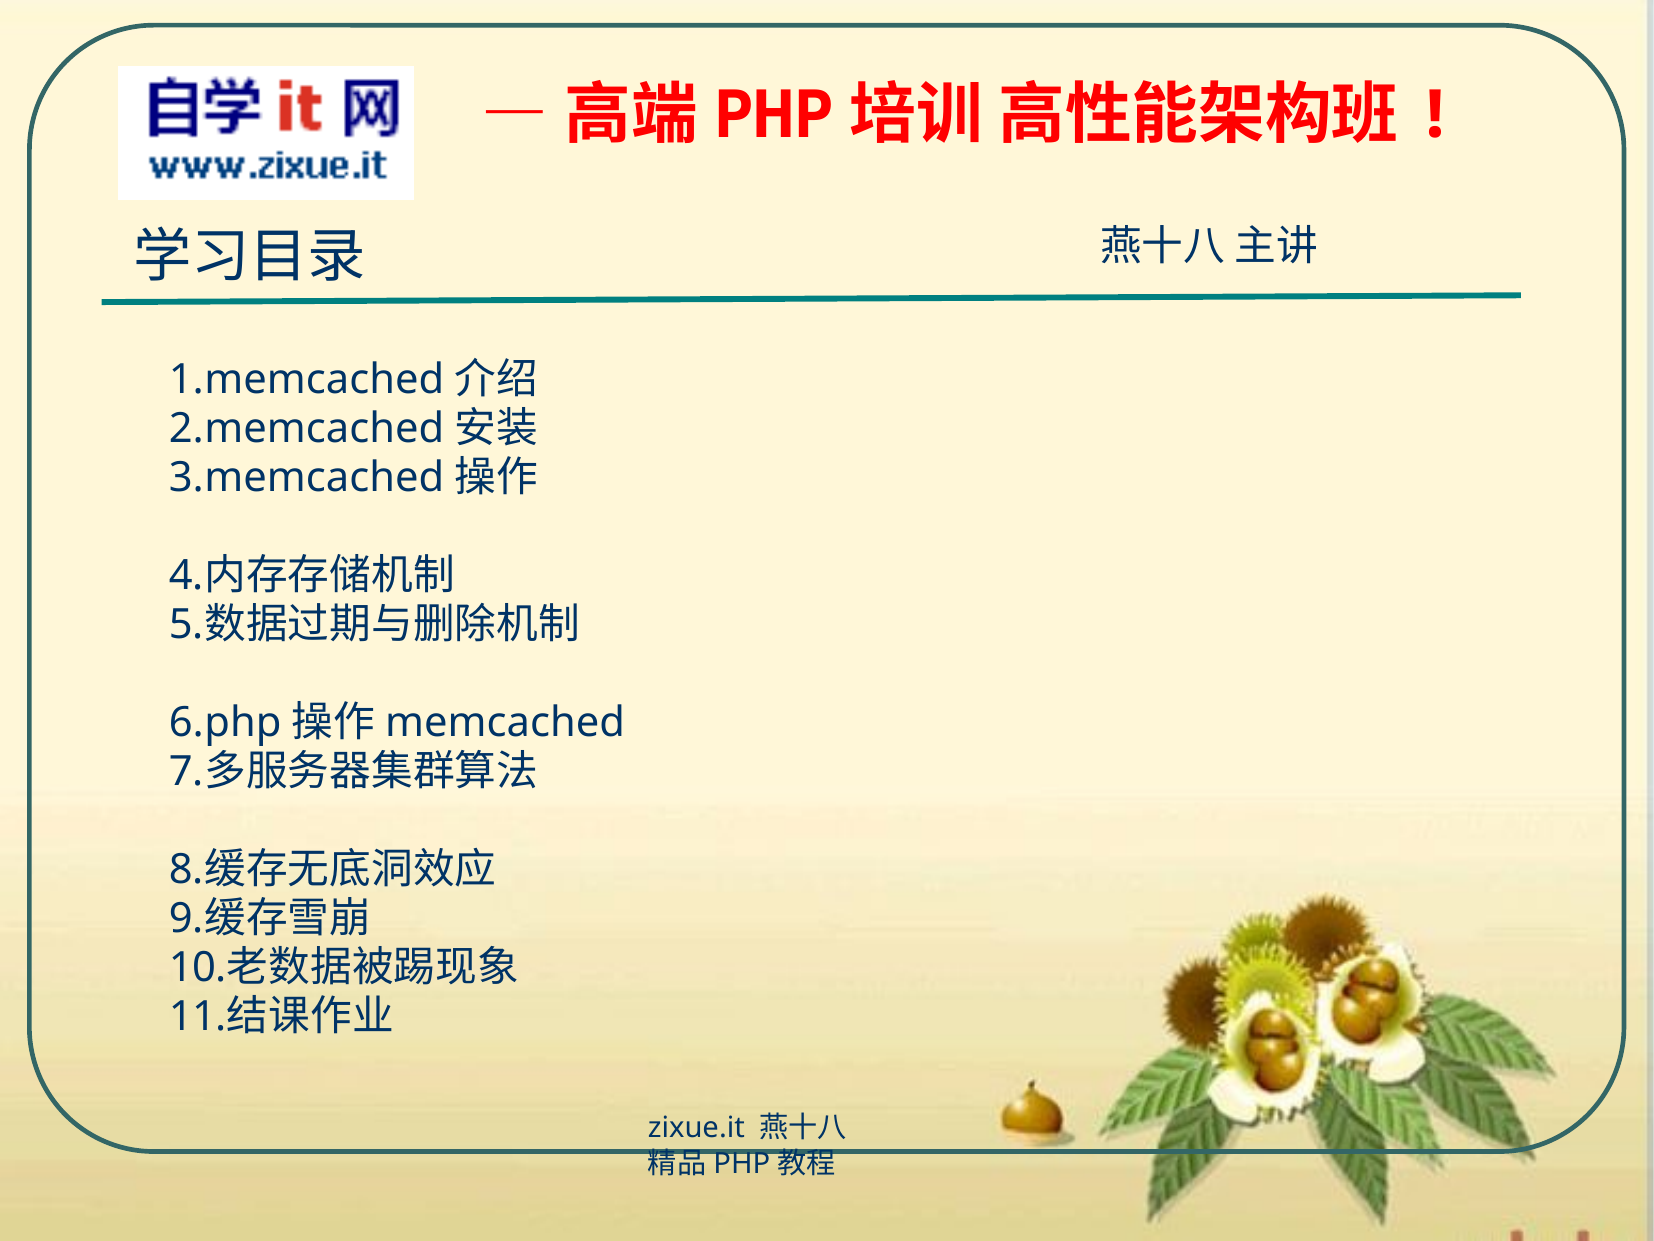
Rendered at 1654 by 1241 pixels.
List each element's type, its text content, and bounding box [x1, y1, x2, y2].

text_box memcached介绍 memcached安装 memcached操作 内存存储机制 数据过期与删除机制 php操作memcached 多服务器集群算法 缓存无底洞效应 缓存雪崩 老数据被踢现象 结课作业 [154, 346, 640, 1146]
picture [0, 0, 1654, 1241]
footer zixue.it 燕十八 精品PHP教程 [647, 1106, 1172, 1195]
text_box 学习目录 [118, 214, 382, 298]
